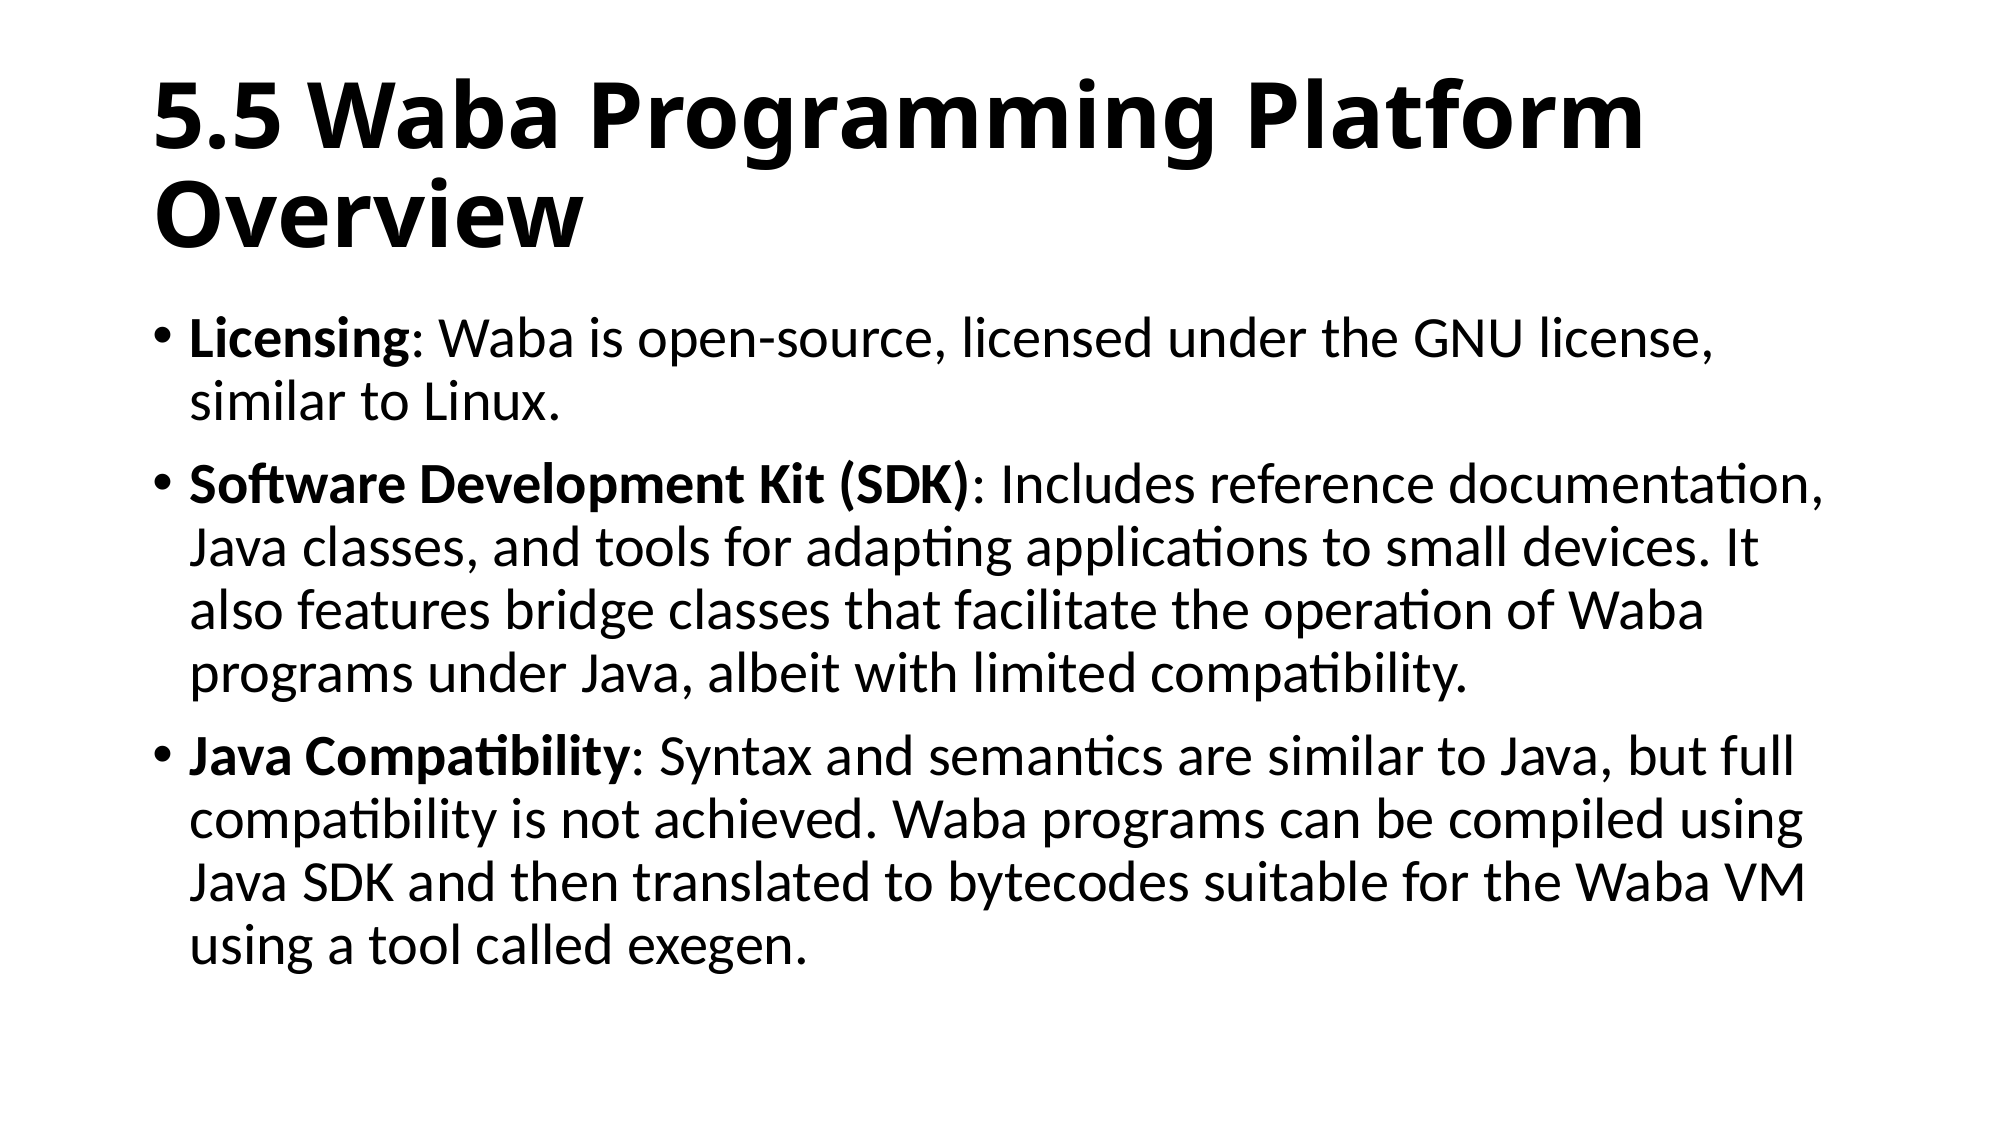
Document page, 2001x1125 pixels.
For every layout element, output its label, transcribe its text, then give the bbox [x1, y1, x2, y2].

title 5.5 Waba Programming Platform Overview [137, 59, 1863, 278]
list Licensing: Waba is open-source, licensed under the GNU license, similar to Linux. Software Development Kit (SDK): Includes reference documentation, Java classes, and tools for adapting applications to small devices. It also features bridge classes that facilitate the operation of Waba programs under Java, albeit with limited compatibility. Java Compatibility: Syntax and semantics are similar to Java, but full compatibility is not achieved. Waba programs can be compiled using Java SDK and then translated to bytecodes suitable for the Waba VM using a tool called exegen. [137, 299, 1863, 1014]
